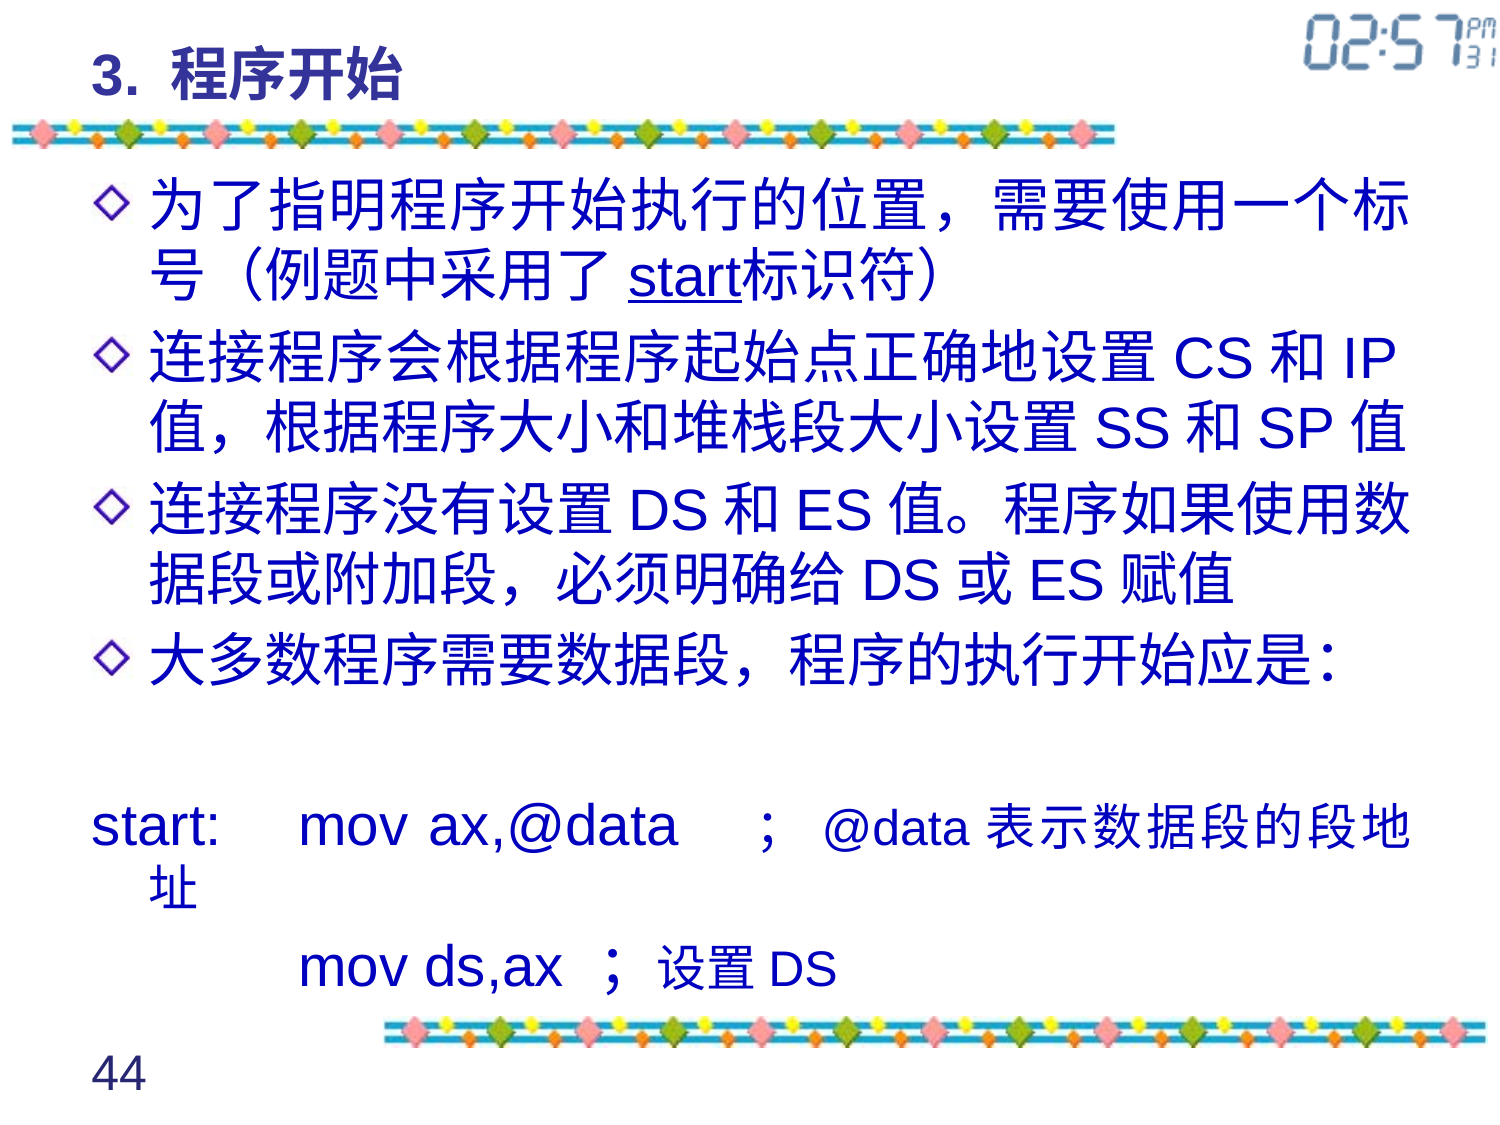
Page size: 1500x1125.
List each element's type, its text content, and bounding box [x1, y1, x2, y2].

picture [383, 1016, 1488, 1048]
picture [91, 182, 133, 224]
picture [91, 637, 133, 679]
list 为了指明程序开始执行的位置，需要使用一个标号（例题中采用了start标识符） 连接程序会根据程序起始点正确地设置CS和IP值，根据程序大小和堆栈段大小设置SS和SP值 连接程序没有设置DS和ES值。程序如果使用数据段或附加段，必须明确给DS或ES赋值 大多数程序需要数据段，程序的执行开始应是： start: mov ax,@data ；@data表示数据段的段地址 mov ds,ax ；设置DS [76, 160, 1427, 1012]
picture [1299, 0, 1500, 88]
picture [91, 334, 133, 376]
title 3. 程序开始 [76, 31, 1427, 114]
picture [91, 486, 133, 528]
picture [11, 119, 1117, 149]
